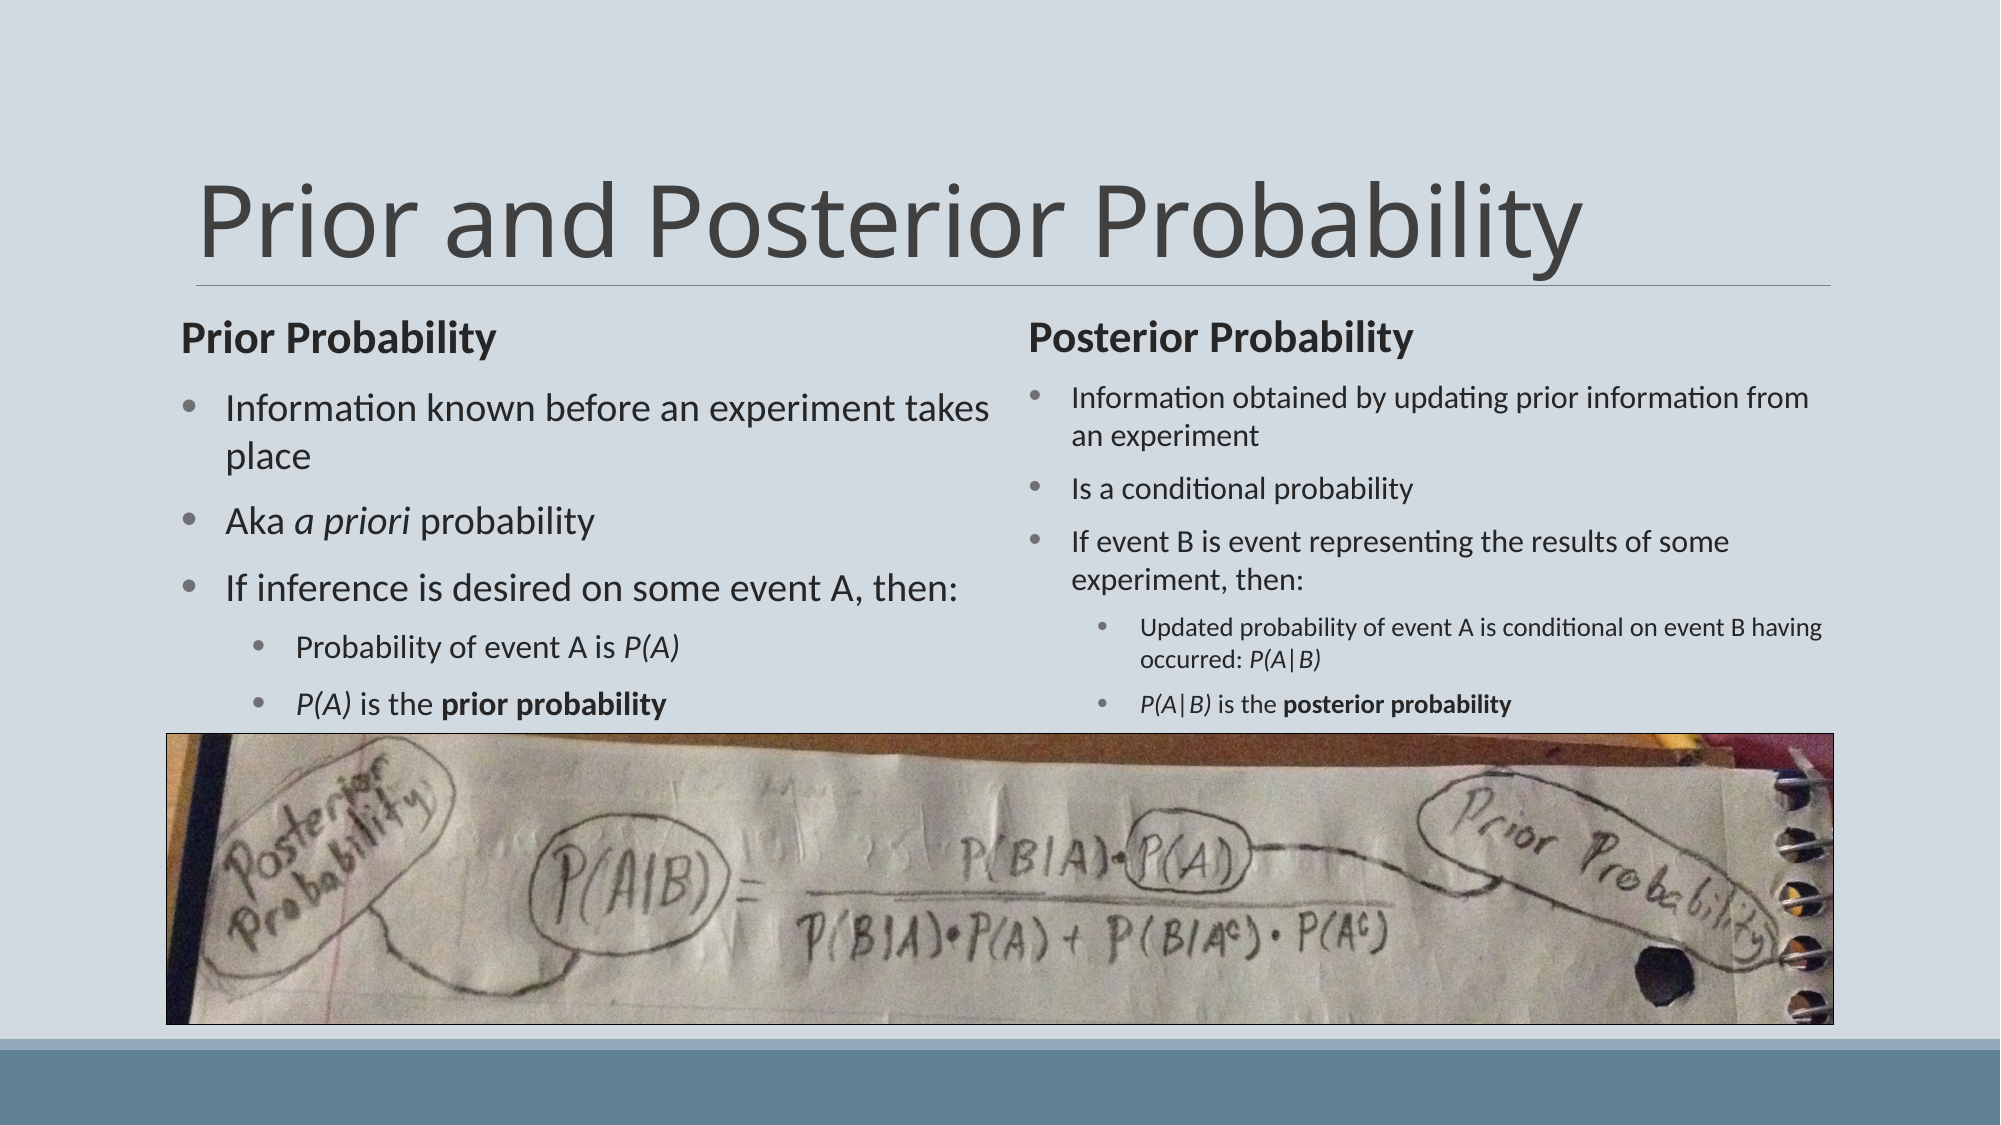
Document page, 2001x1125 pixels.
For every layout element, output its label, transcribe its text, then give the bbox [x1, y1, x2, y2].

title Prior and Posterior Probability [180, 47, 1830, 285]
text_box Posterior Probability Information obtained by updating prior information from an experiment Is a conditional probability If event B is event representing the results of some experiment, then: Updated probability of event A is conditional on event B having occurred: P(A|B) P(A|B) is the posterior probability [1014, 299, 1862, 733]
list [165, 732, 1835, 1026]
text_box Prior Probability Information known before an experiment takes place Aka a priori probability If inference is desired on some event A, then: Probability of event A is P(A) P(A) is the prior probability [166, 299, 1014, 732]
